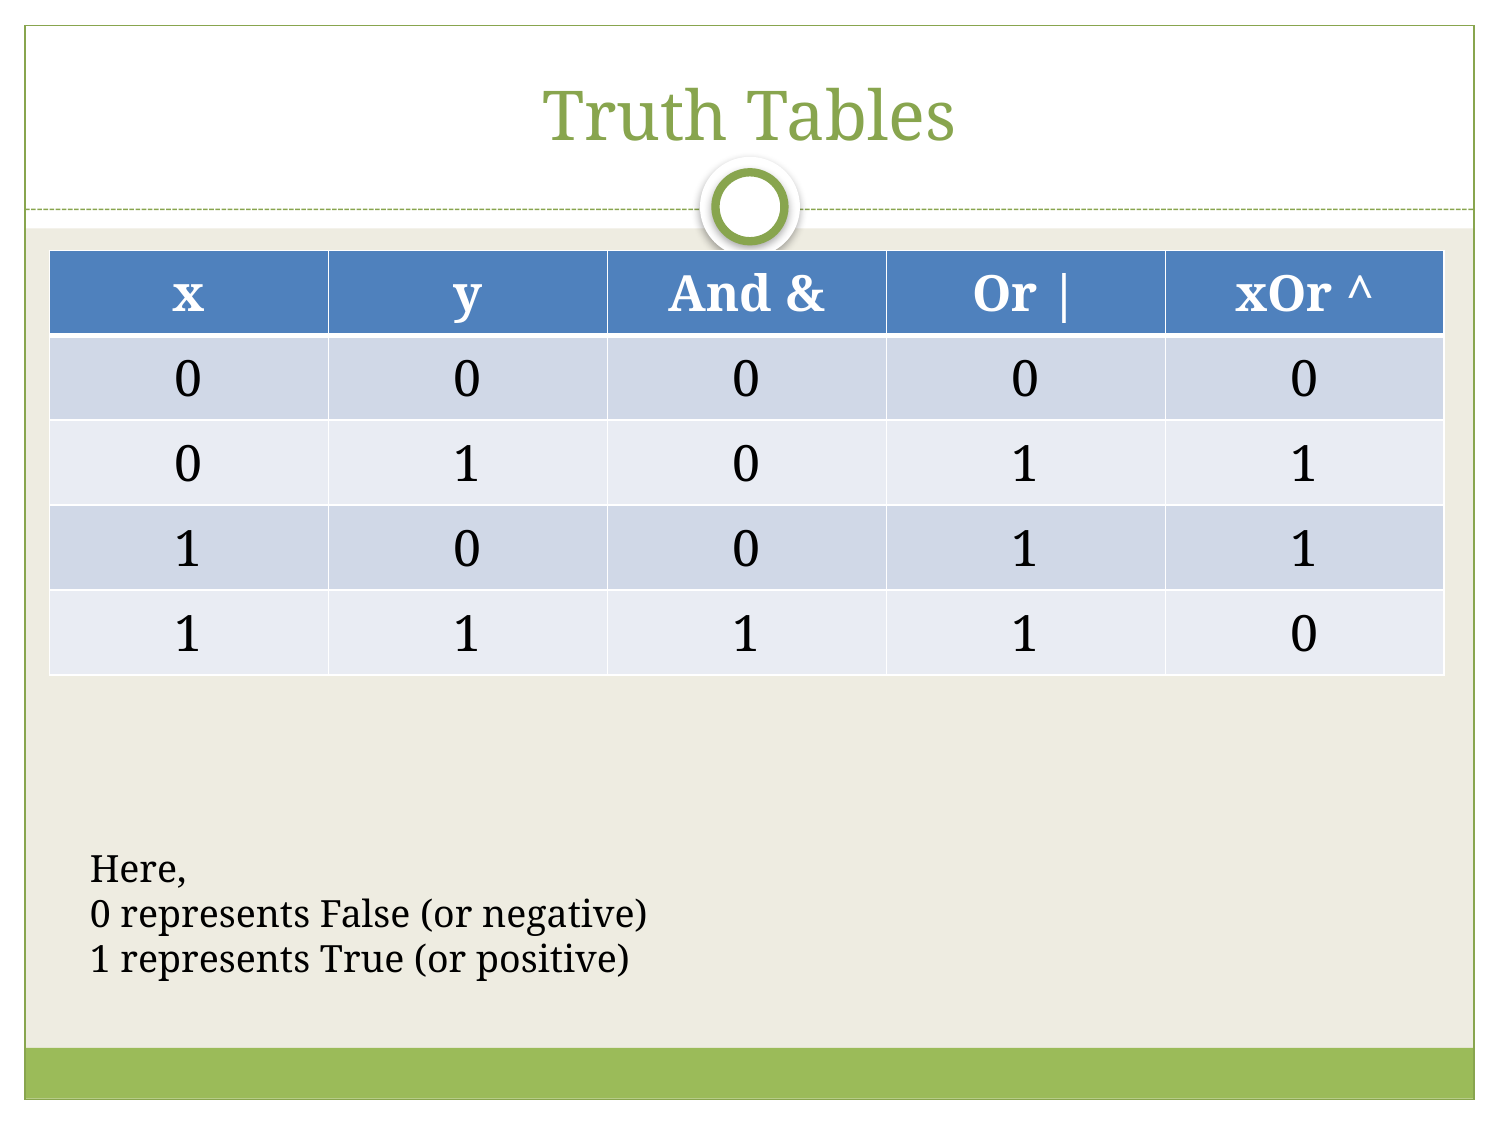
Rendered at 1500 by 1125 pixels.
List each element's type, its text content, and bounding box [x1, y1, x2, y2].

table_cell 1 [50, 591, 328, 674]
table_cell 1 [1166, 421, 1443, 504]
table_cell 0 [608, 338, 886, 419]
table_header y [329, 251, 607, 333]
table_cell 0 [1166, 591, 1443, 674]
table_header Or | [887, 251, 1165, 333]
table_header xOr ^ [1166, 251, 1443, 333]
table_cell 1 [50, 506, 328, 589]
table_cell 0 [329, 338, 607, 419]
text_box Here, 0 represents False (or negative) 1 represents True (or positive) [75, 837, 788, 988]
table_cell 1 [329, 421, 607, 504]
table_cell 0 [608, 506, 886, 589]
table_cell 0 [887, 338, 1165, 419]
table_cell 0 [1166, 338, 1443, 419]
table_cell 1 [887, 591, 1165, 674]
table_cell 1 [1166, 506, 1443, 589]
table_cell 1 [887, 421, 1165, 504]
table_cell 1 [887, 506, 1165, 589]
table_cell 1 [329, 591, 607, 674]
table_cell 0 [608, 421, 886, 504]
table_cell 0 [329, 506, 607, 589]
table_cell 0 [50, 421, 328, 504]
title Truth Tables [49, 37, 1450, 162]
table_header x [50, 251, 328, 333]
table_cell 1 [608, 591, 886, 674]
table_cell 0 [50, 338, 328, 419]
table_header And & [608, 251, 886, 333]
